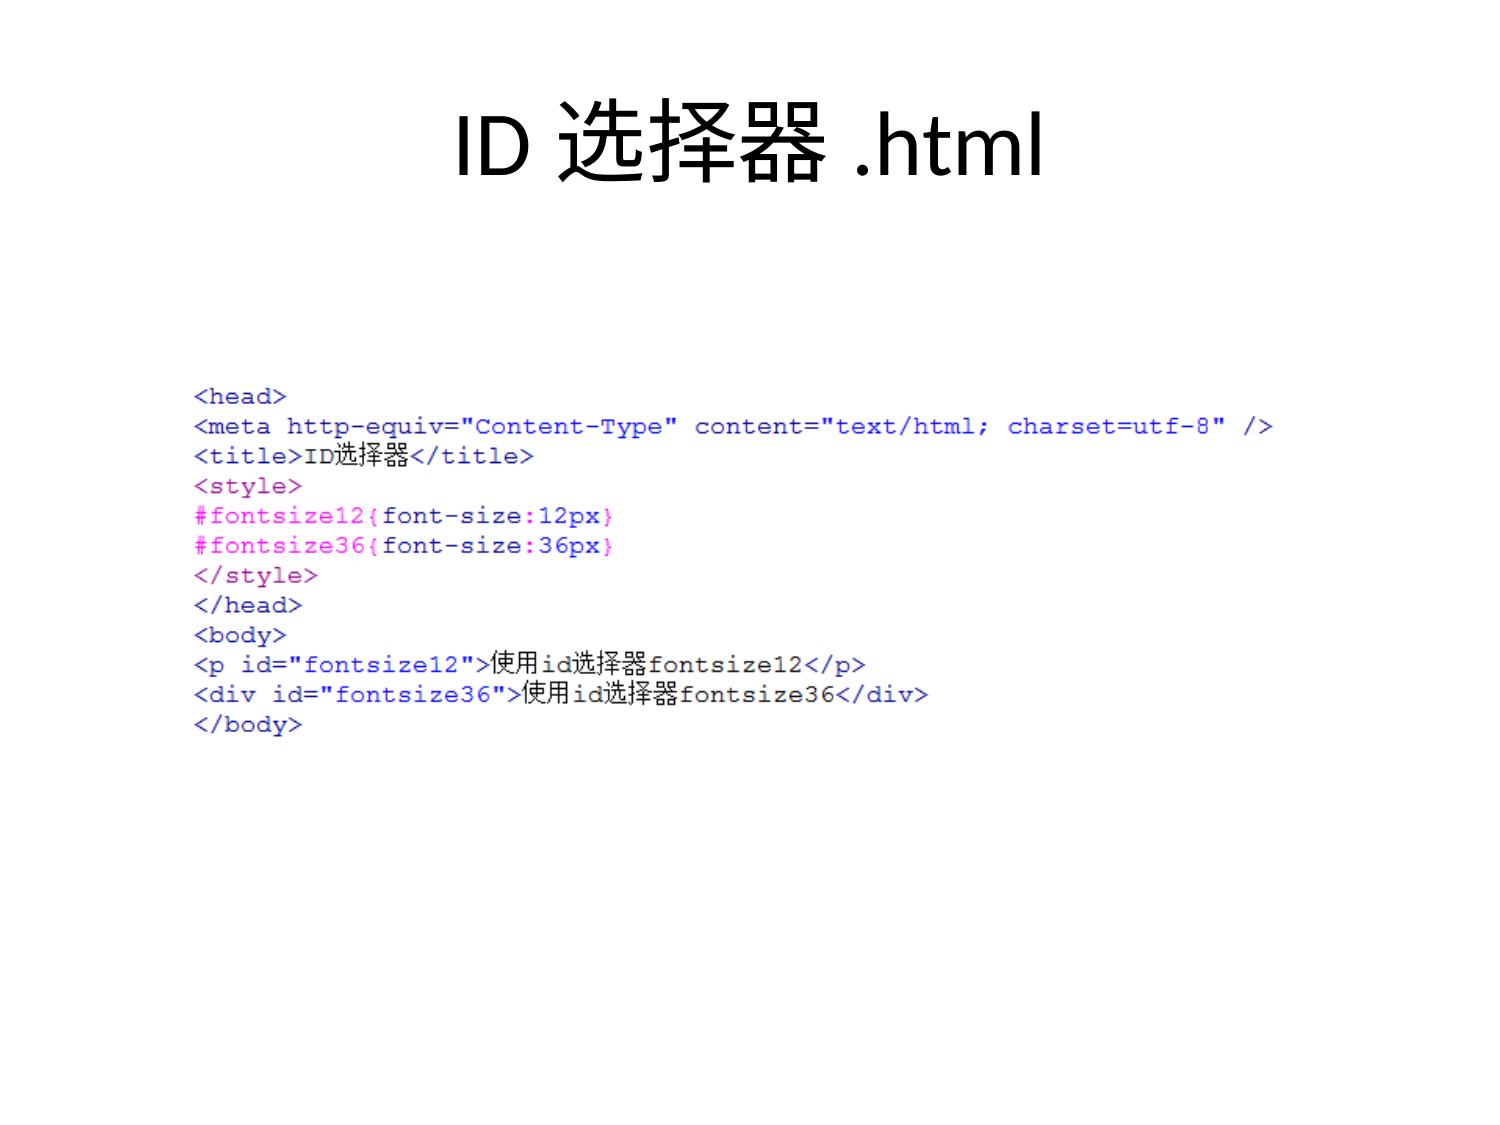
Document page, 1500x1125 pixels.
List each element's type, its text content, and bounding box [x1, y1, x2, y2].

title ID选择器.html [75, 45, 1425, 233]
picture [192, 382, 1308, 743]
